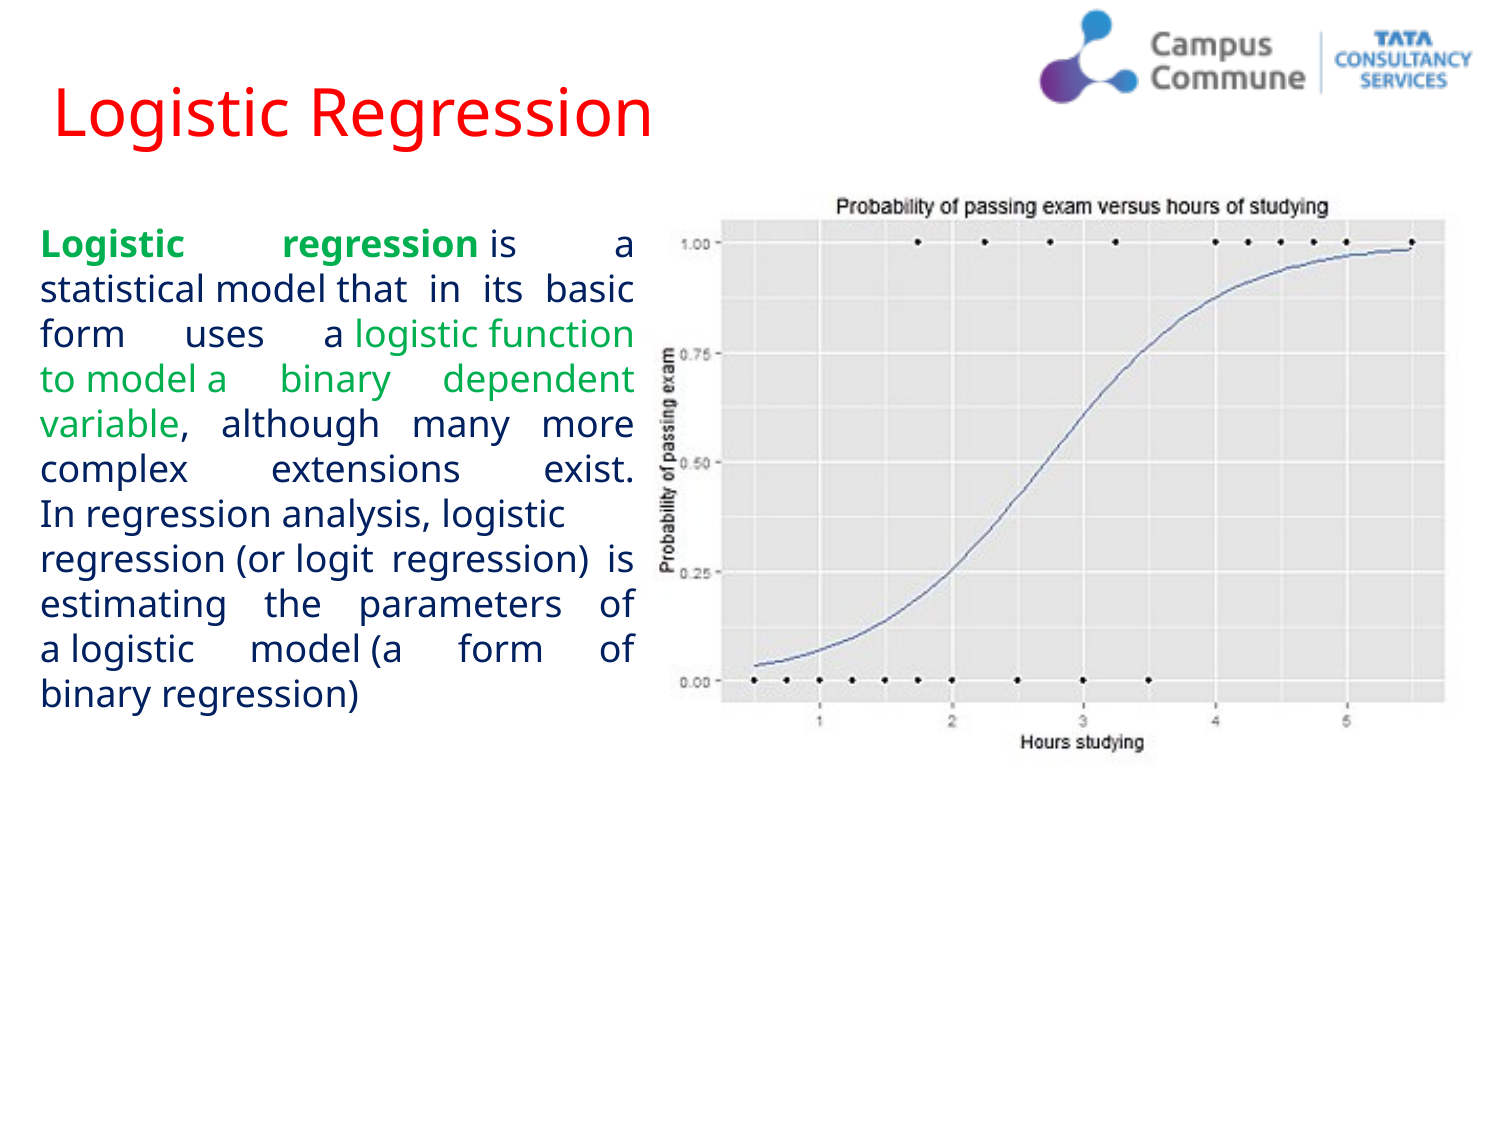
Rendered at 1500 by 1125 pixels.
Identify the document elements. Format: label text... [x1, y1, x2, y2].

picture [1020, 0, 1500, 121]
picture [637, 162, 1476, 770]
text_box Logistic Regression [37, 62, 1475, 158]
text_box Logistic regression is a statistical model that in its basic form uses a logistic function to model a binary dependent variable, although many more complex extensions exist. In regression analysis, logistic regression (or logit regression) is estimating the parameters of a logistic model (a form of binary regression) [24, 212, 632, 723]
